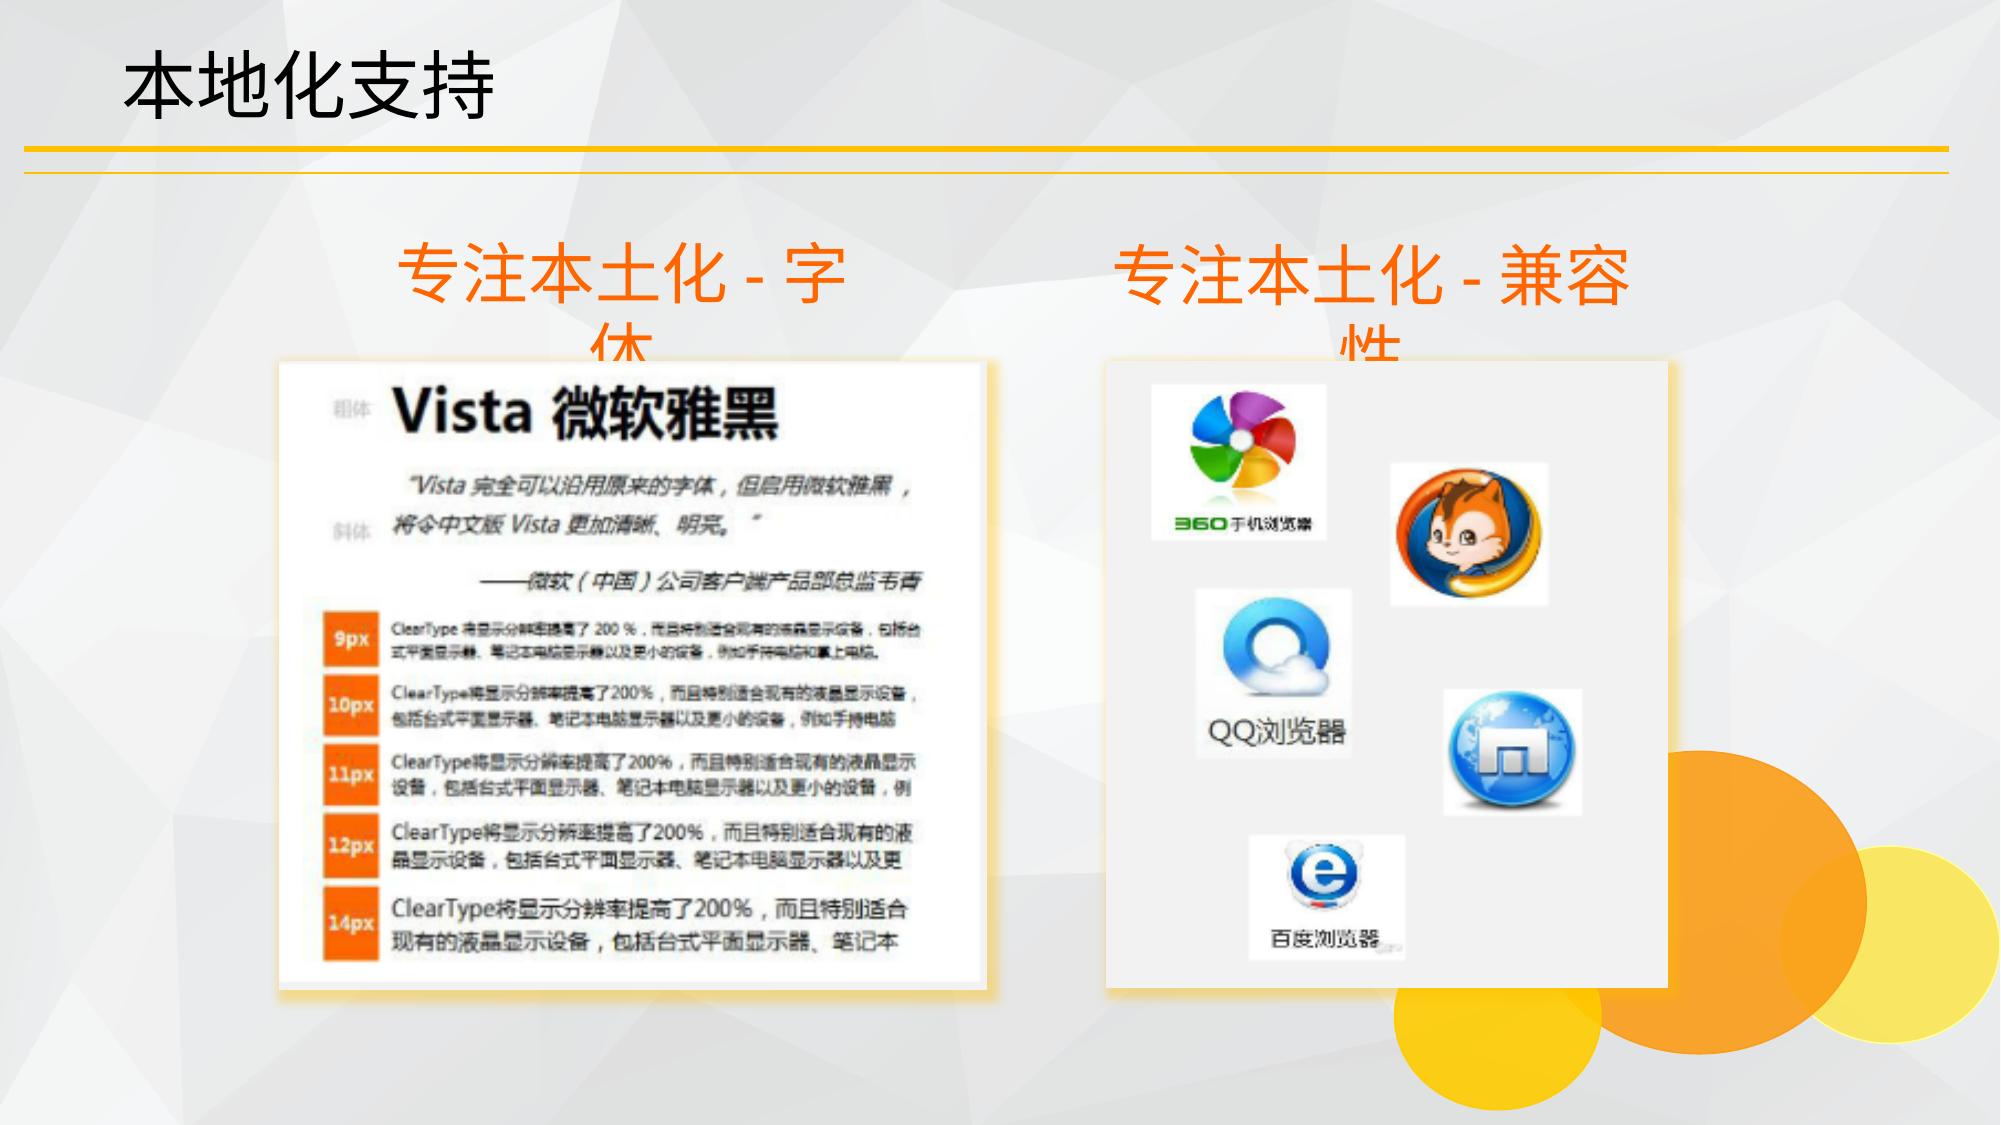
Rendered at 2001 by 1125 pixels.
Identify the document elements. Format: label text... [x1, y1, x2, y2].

text_box 专注本土化-兼容性 [1070, 226, 1674, 402]
text_box <div class="mui-container"> <div class="mui-panel"> <h1>My Title</h1> <button class="mui-btn mui-btn--primary mui-btn--raised"> My Button </button> </div> </div> [1103, 355, 1674, 361]
picture [0, 0, 2001, 1125]
title 本地化支持 [106, 30, 1780, 135]
picture [1106, 361, 1668, 988]
text_box 专注本土化-字体 [350, 224, 894, 355]
